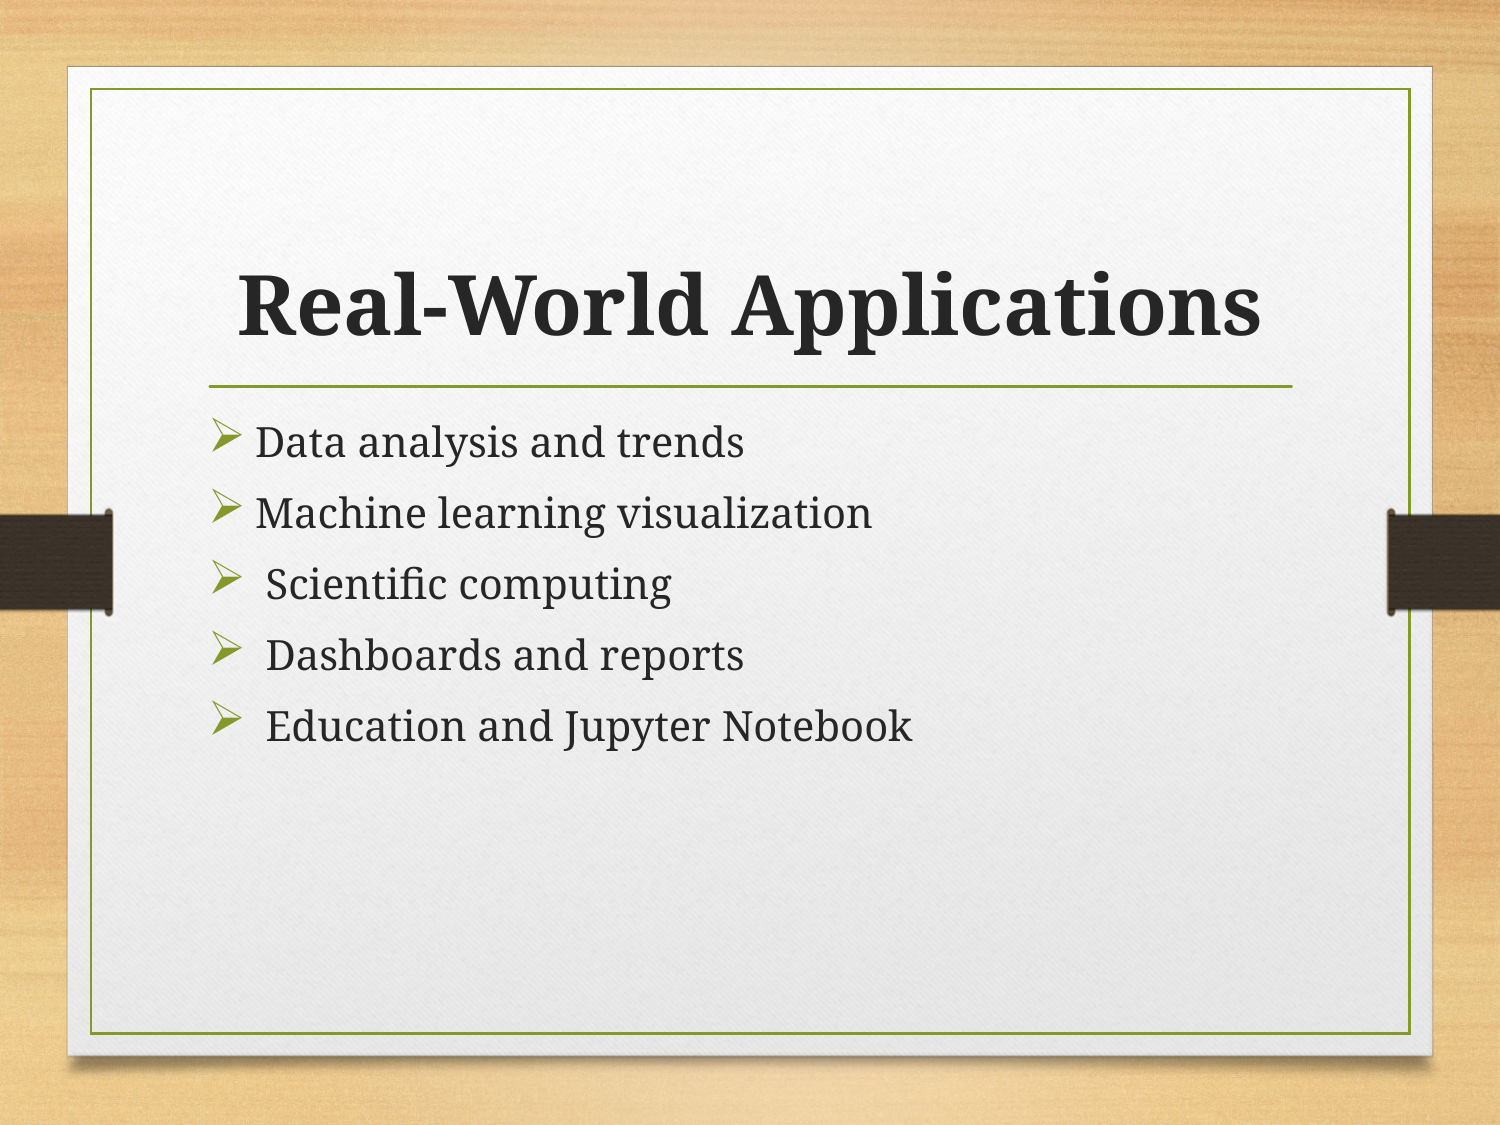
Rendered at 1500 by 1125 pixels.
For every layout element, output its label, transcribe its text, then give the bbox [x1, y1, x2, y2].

list Data analysis and trends Machine learning visualization Scientific computing Dashboards and reports Education and Jupyter Notebook [193, 408, 1309, 974]
picture [0, 0, 1500, 1125]
title Real-World Applications [193, 194, 1309, 408]
